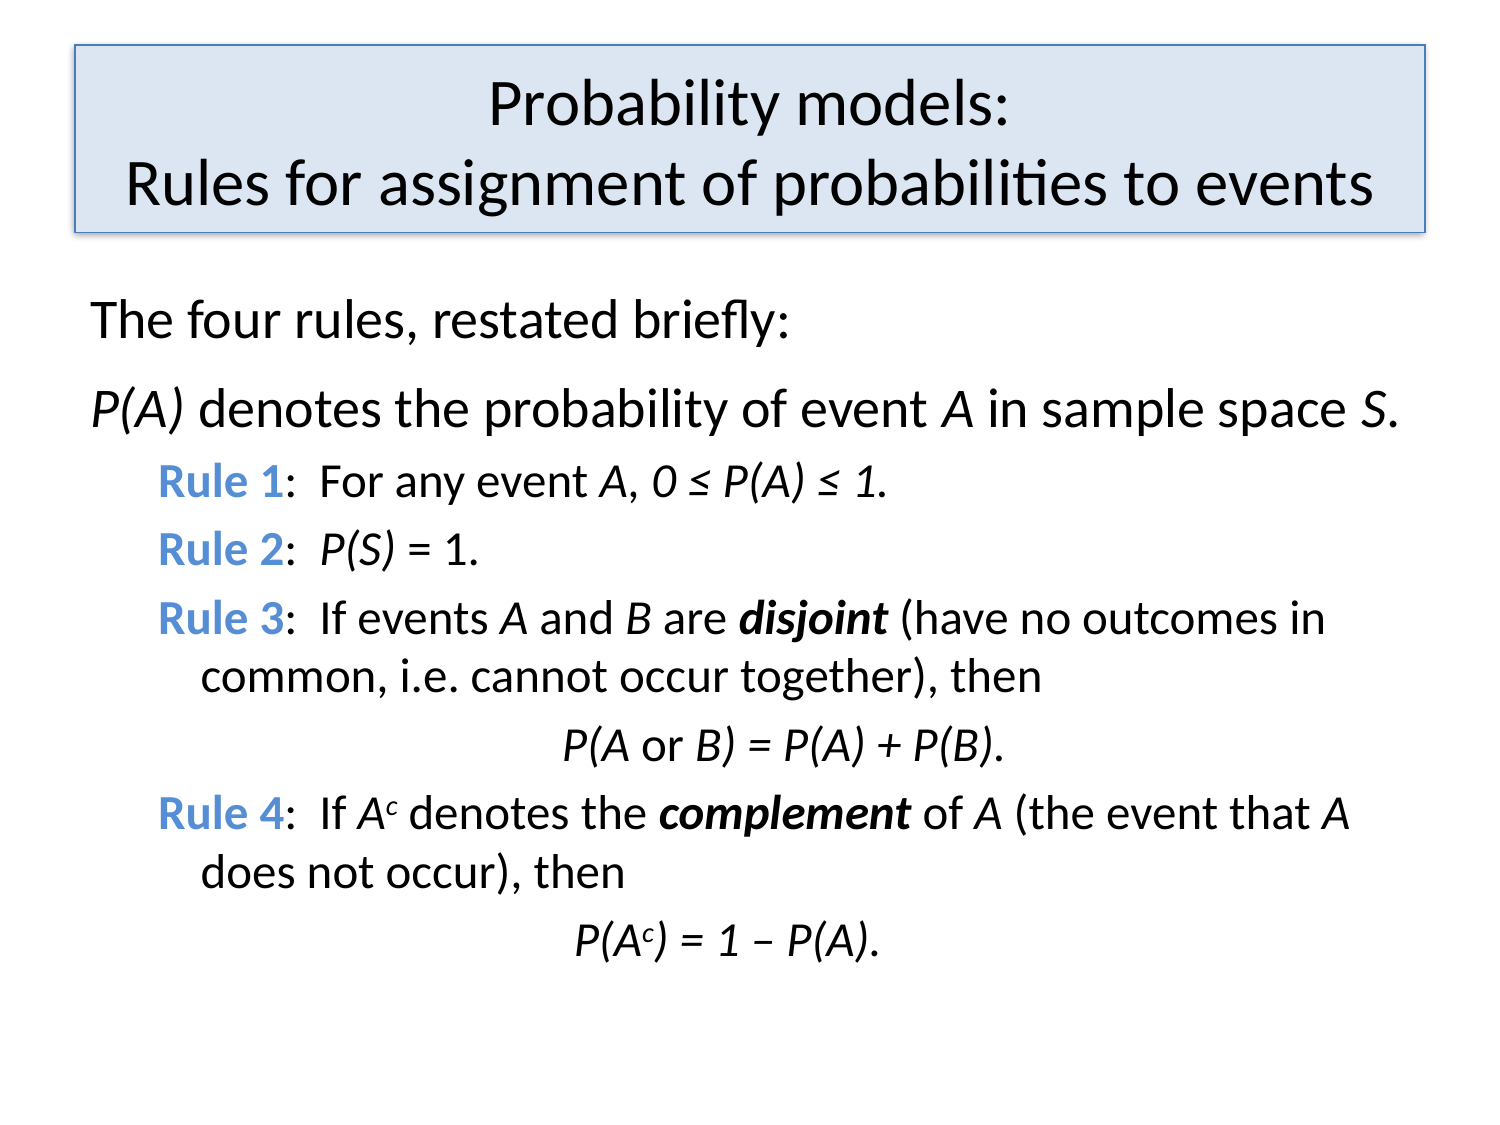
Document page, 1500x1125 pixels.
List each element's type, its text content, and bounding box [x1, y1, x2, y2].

title Probability models: Rules for assignment of probabilities to events [74, 44, 1426, 233]
list The four rules, restated briefly: P(A) denotes the probability of event A in sample space S. Rule 1: For any event A, 0 ≤ P(A) ≤ 1. Rule 2: P(S) = 1. Rule 3: If events A and B are disjoint (have no outcomes in common, i.e. cannot occur together), then P(A or B) = P(A) + P(B). Rule 4: If Ac denotes the complement of A (the event that A does not occur), then P(Ac) = 1 – P(A). [74, 274, 1426, 1038]
